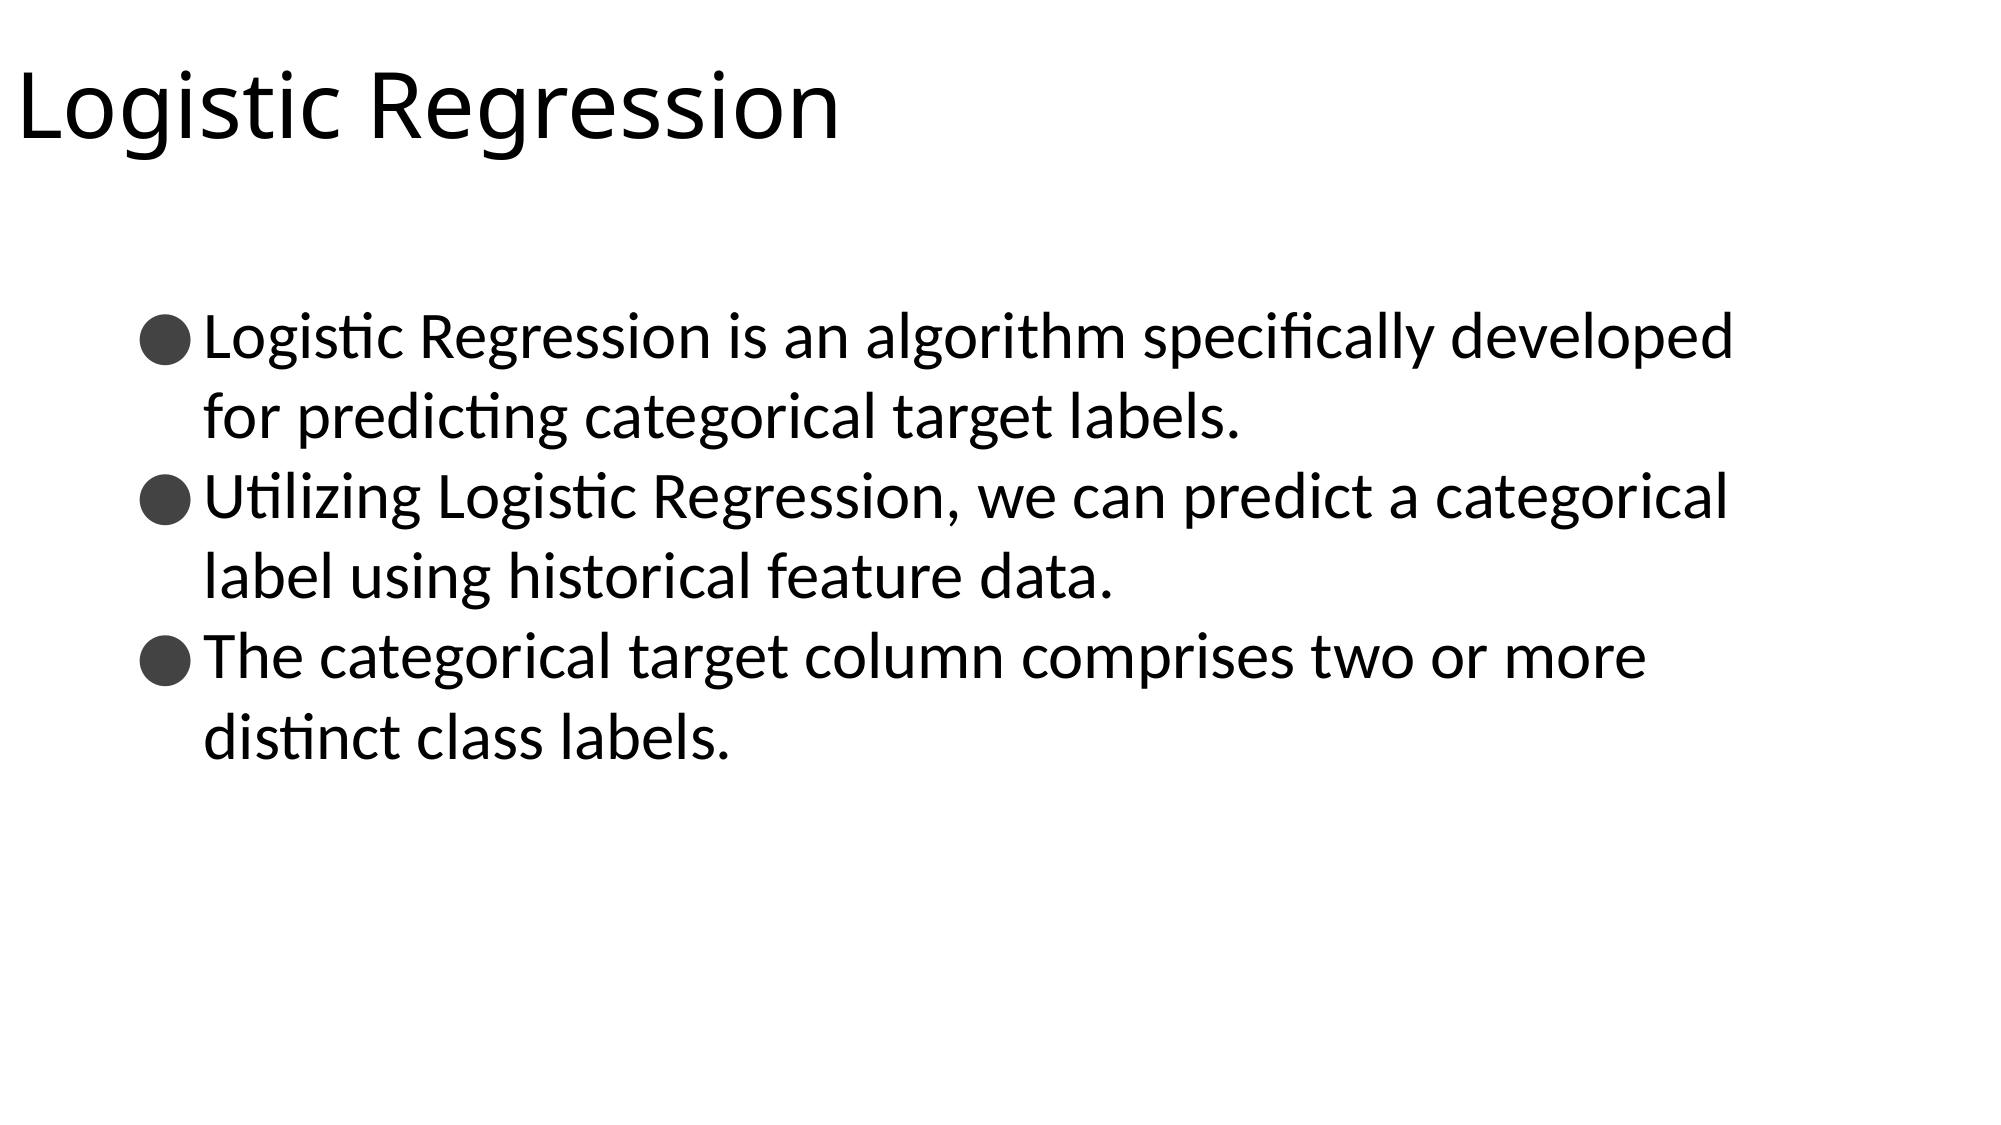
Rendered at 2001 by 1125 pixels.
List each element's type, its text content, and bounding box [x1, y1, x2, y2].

list Logistic Regression is an algorithm specifically developed for predicting categorical target labels. Utilizing Logistic Regression, we can predict a categorical label using historical feature data. The categorical target column comprises two or more distinct class labels. [113, 284, 1839, 999]
title Logistic Regression [0, 0, 1725, 218]
